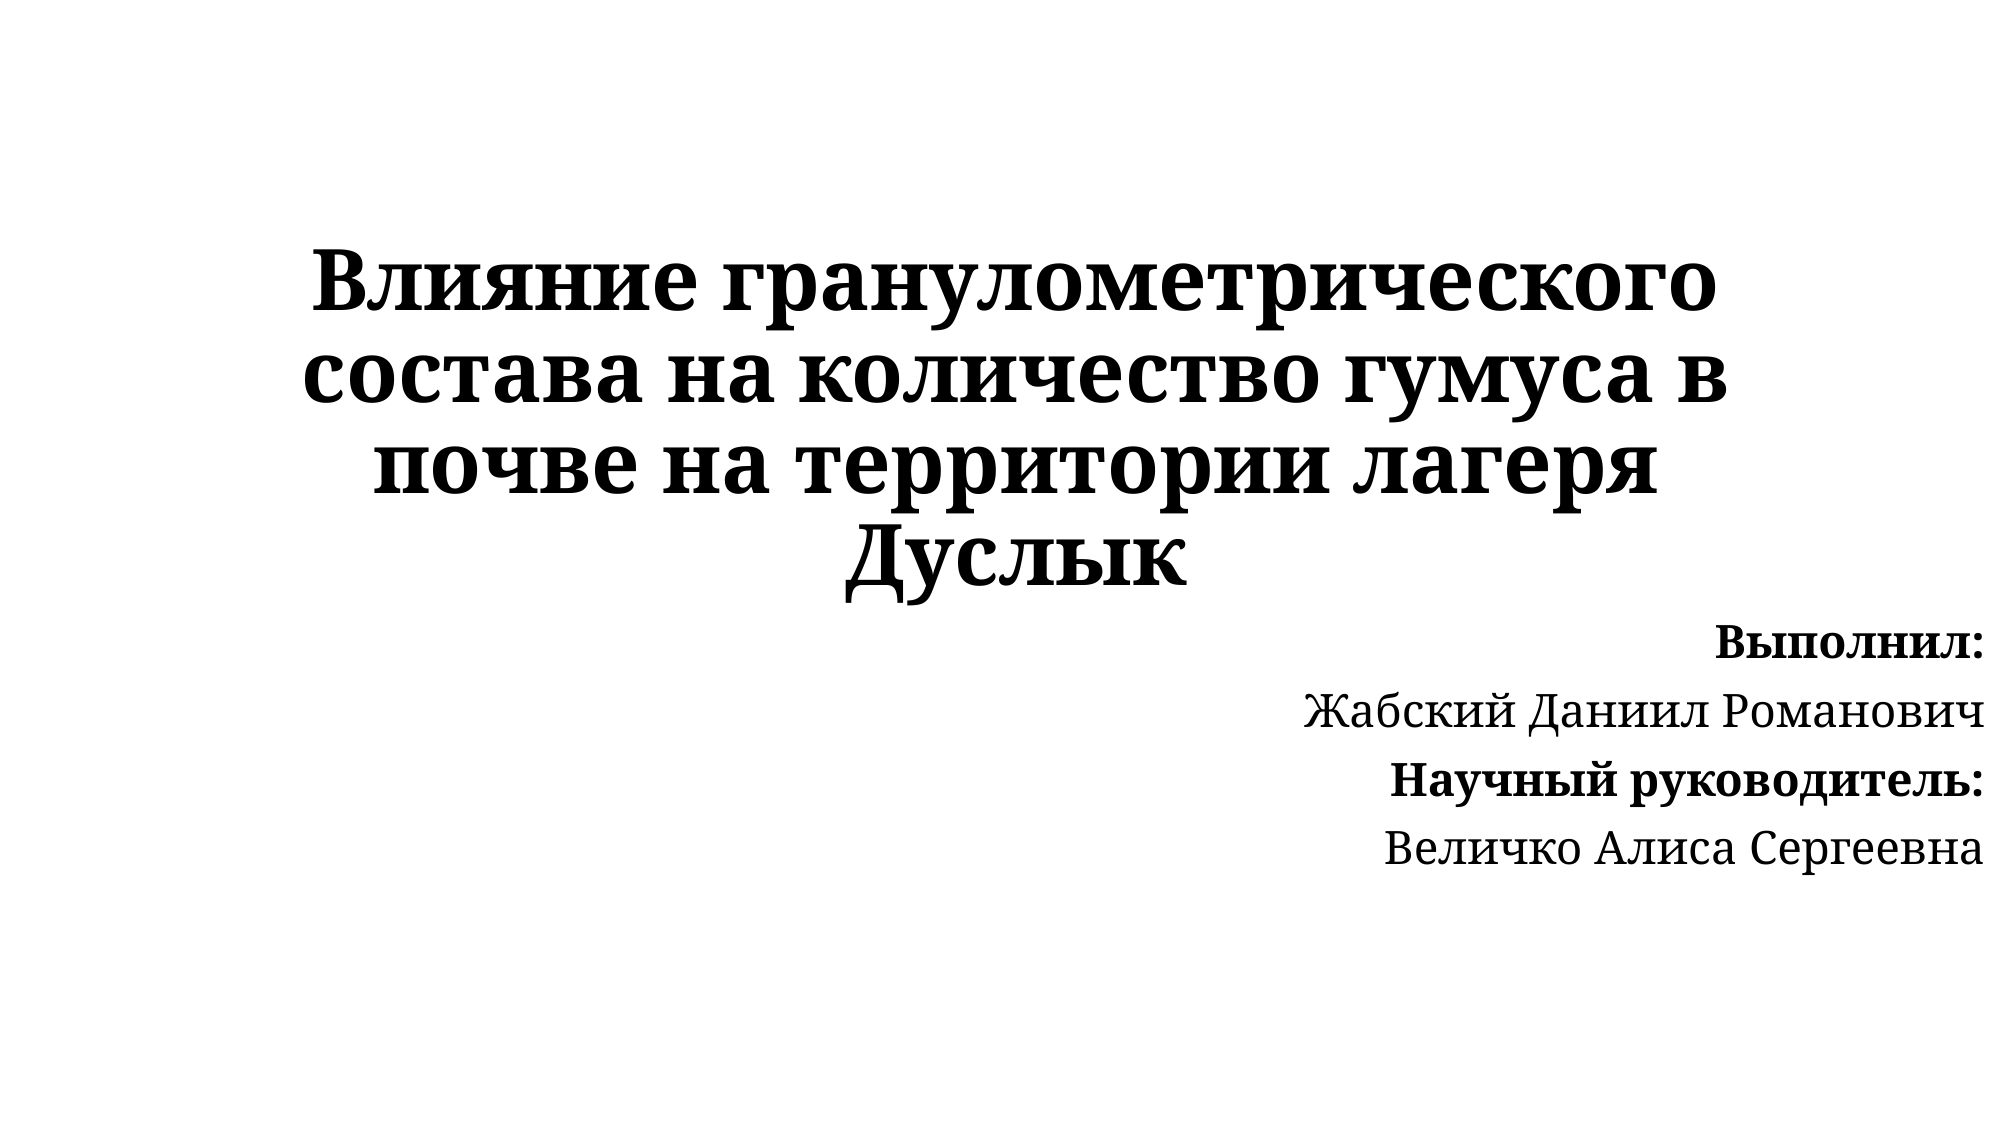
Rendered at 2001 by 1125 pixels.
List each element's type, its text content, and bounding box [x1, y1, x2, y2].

title Влияние гранулометрического состава на количество гумуса в почве на территории лагеря Дуслык [266, 219, 1767, 612]
subtitle Выполнил: Жабский Даниил Романович Научный руководитель: Величко Алиса Сергеевна [500, 611, 2000, 883]
